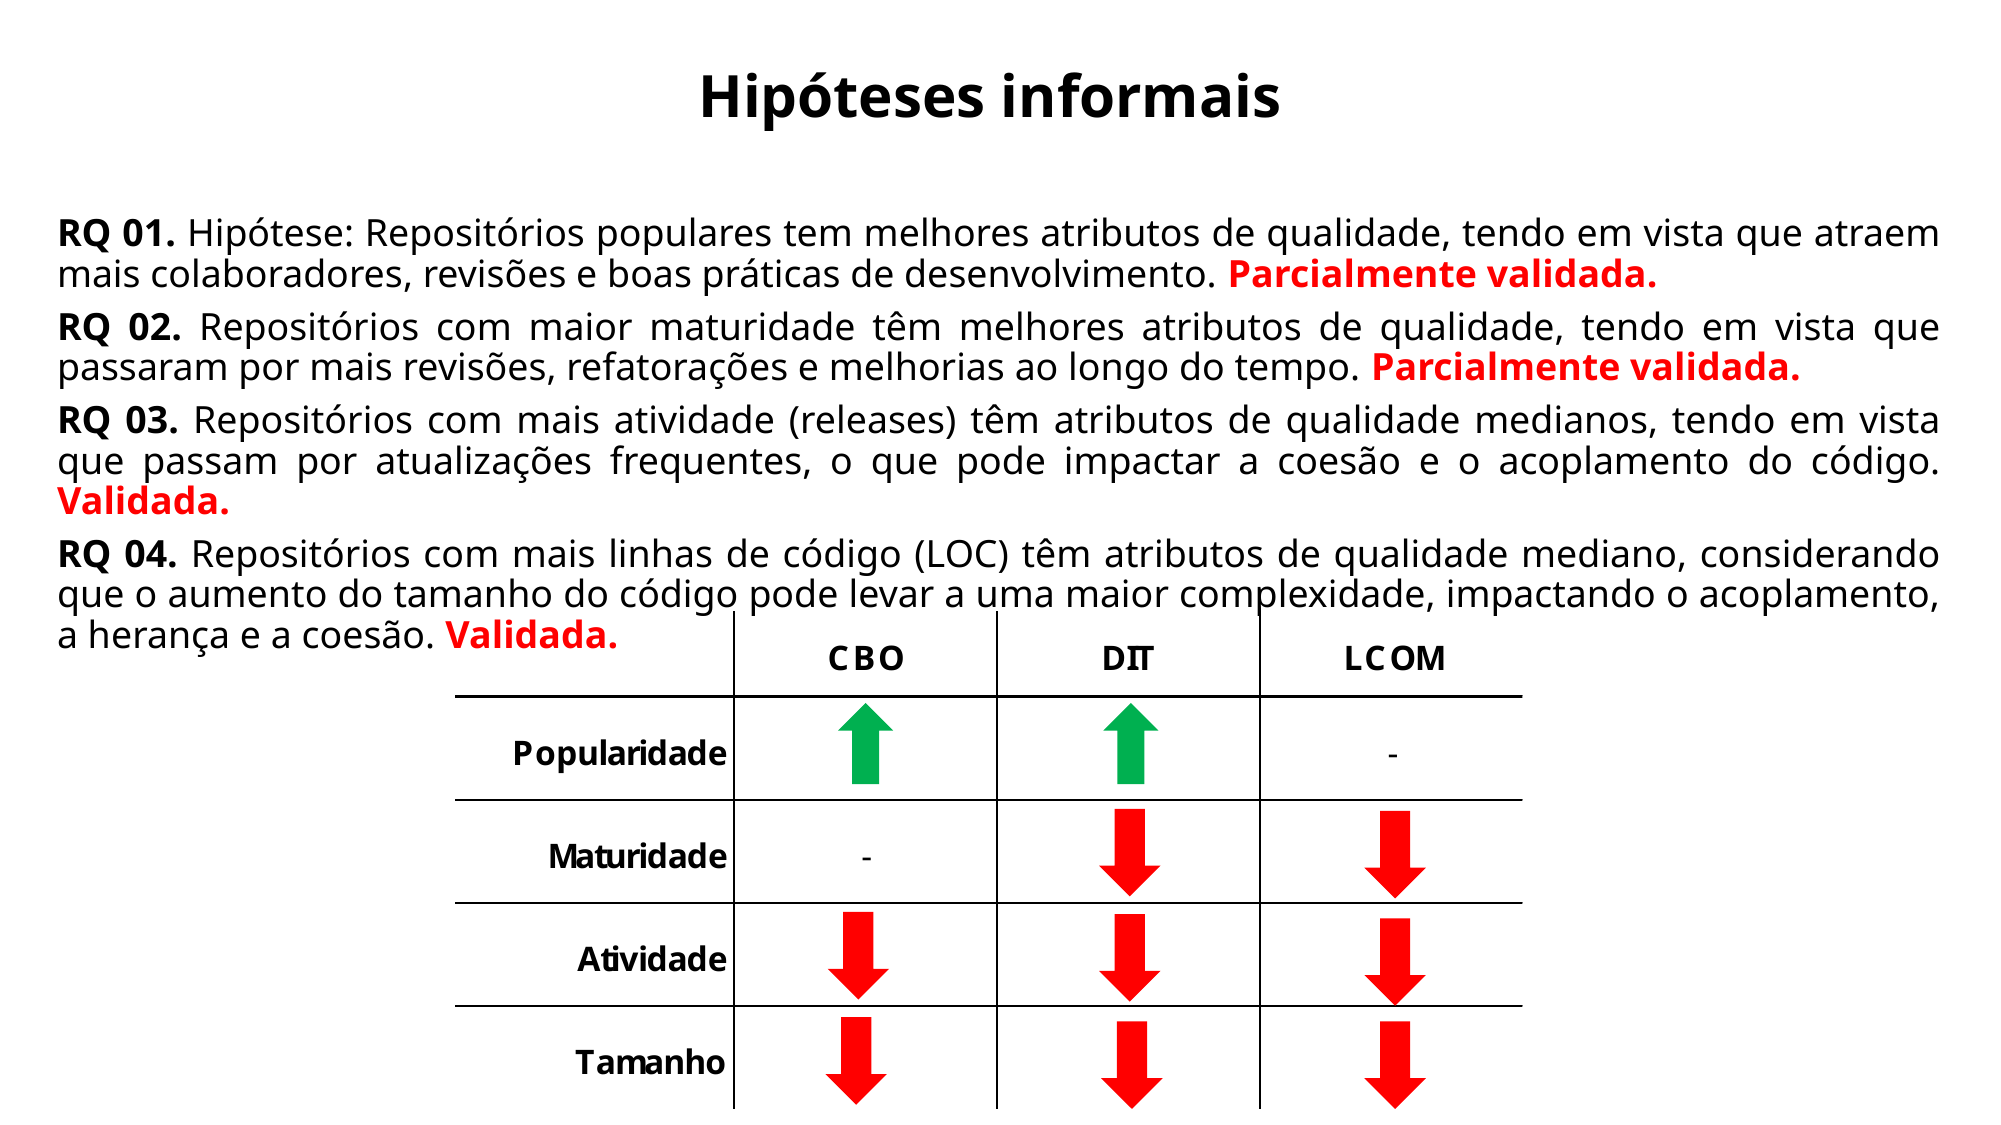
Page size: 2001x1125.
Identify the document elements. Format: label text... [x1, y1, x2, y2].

text_box Hipóteses informais [0, 51, 1980, 137]
text_box RQ 01. Hipótese: Repositórios populares tem melhores atributos de qualidade, tendo em vista que atraem mais colaboradores, revisões e boas práticas de desenvolvimento. Parcialmente validada. RQ 02. Repositórios com maior maturidade têm melhores atributos de qualidade, tendo em vista que passaram por mais revisões, refatorações e melhorias ao longo do tempo. Parcialmente validada. RQ 03. Repositórios com mais atividade (releases) têm atributos de qualidade medianos, tendo em vista que passam por atualizações frequentes, o que pode impactar a coesão e o acoplamento do código. Validada. RQ 04. Repositórios com mais linhas de código (LOC) têm atributos de qualidade mediano, considerando que o aumento do tamanho do código pode levar a uma maior complexidade, impactando o acoplamento, a herança e a coesão. Validada. [23, 206, 1957, 1041]
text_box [454, 610, 1526, 1111]
